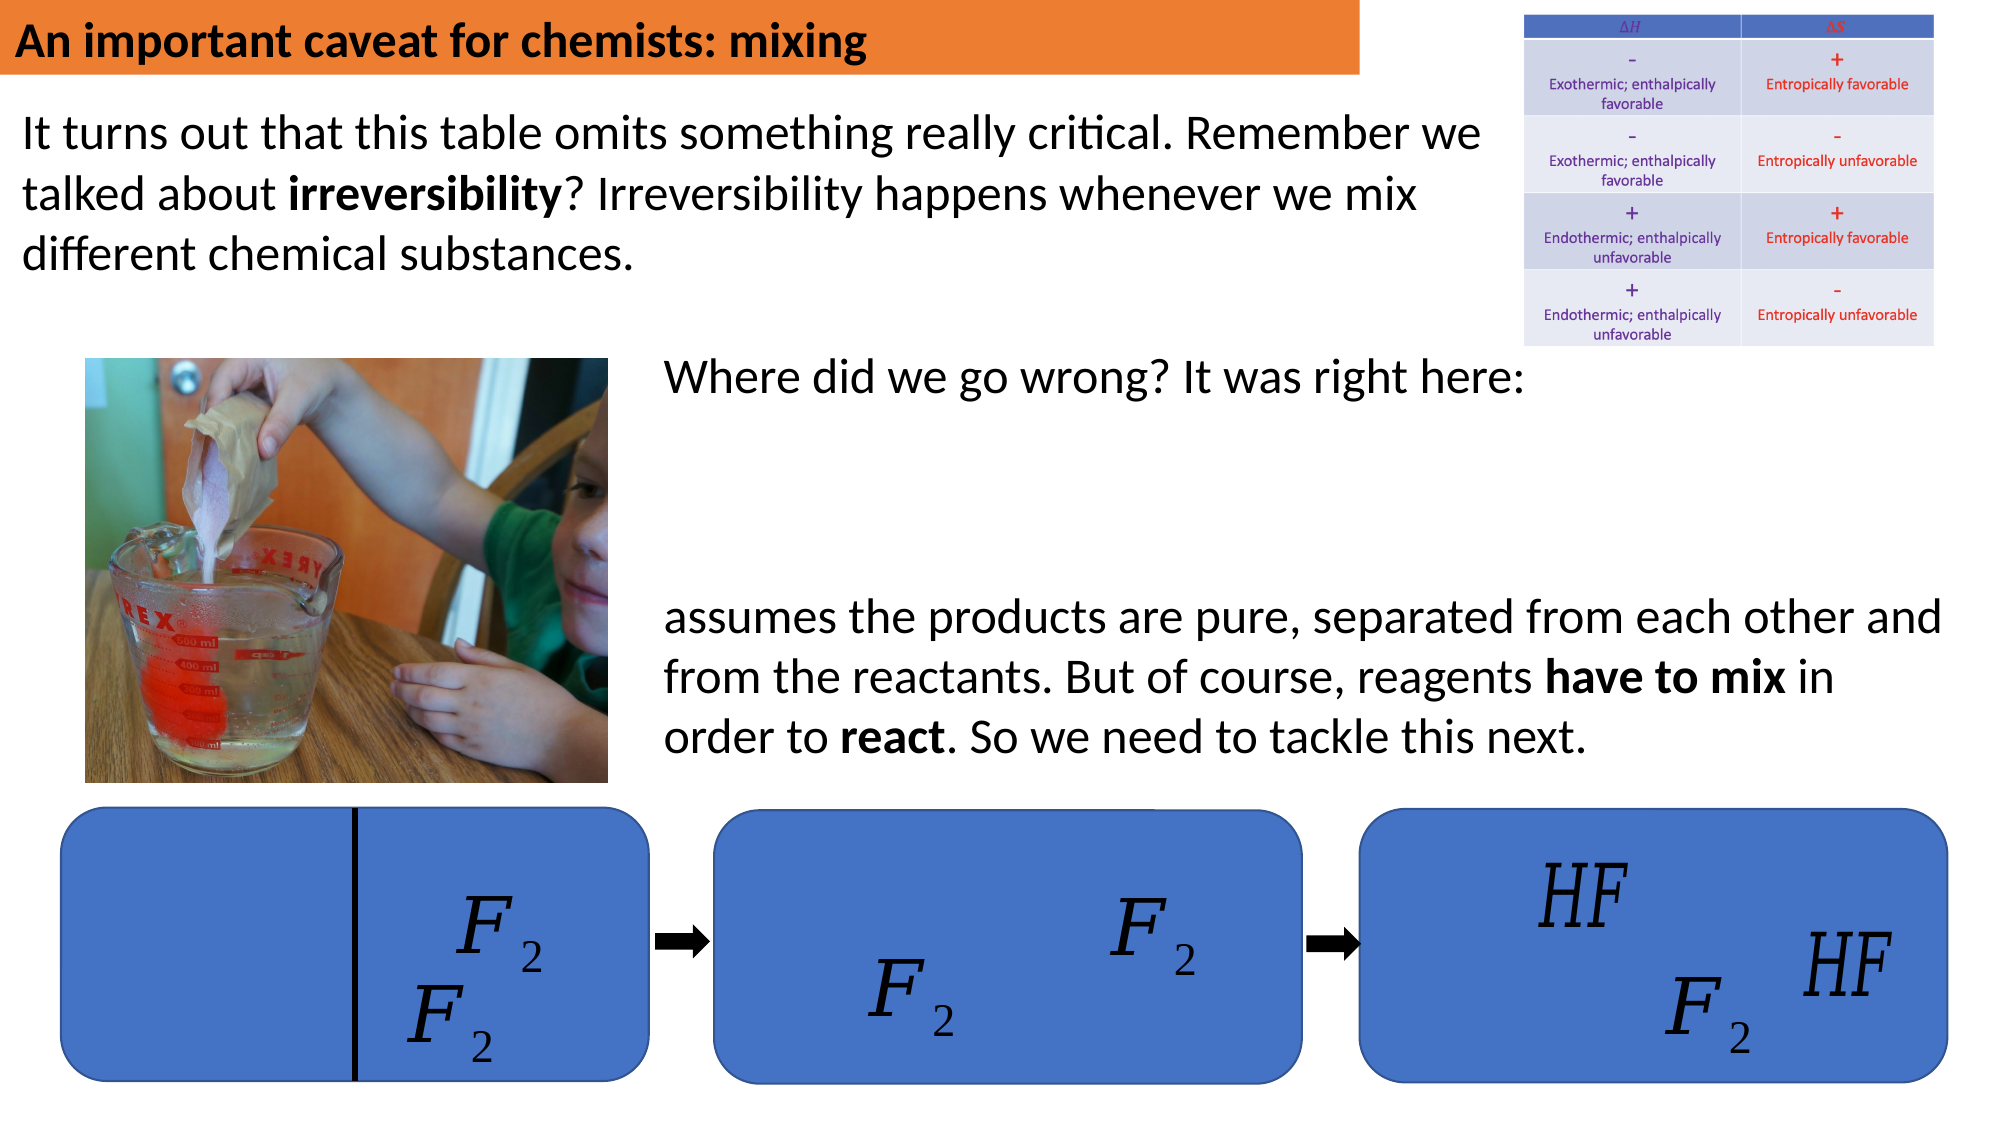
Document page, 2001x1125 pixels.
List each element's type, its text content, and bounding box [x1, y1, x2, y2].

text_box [714, 810, 1302, 1084]
text_box [655, 924, 711, 959]
picture [85, 358, 608, 783]
text_box It turns out that this table omits something really critical. Remember we talked about irreversibility? Irreversibility happens whenever we mix different chemical substances. [7, 92, 1505, 288]
text_box [1306, 926, 1359, 961]
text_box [60, 807, 649, 1081]
text_box An important caveat for chemists: mixing [0, 0, 1360, 75]
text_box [1359, 808, 1948, 1083]
picture [1520, 11, 1937, 349]
